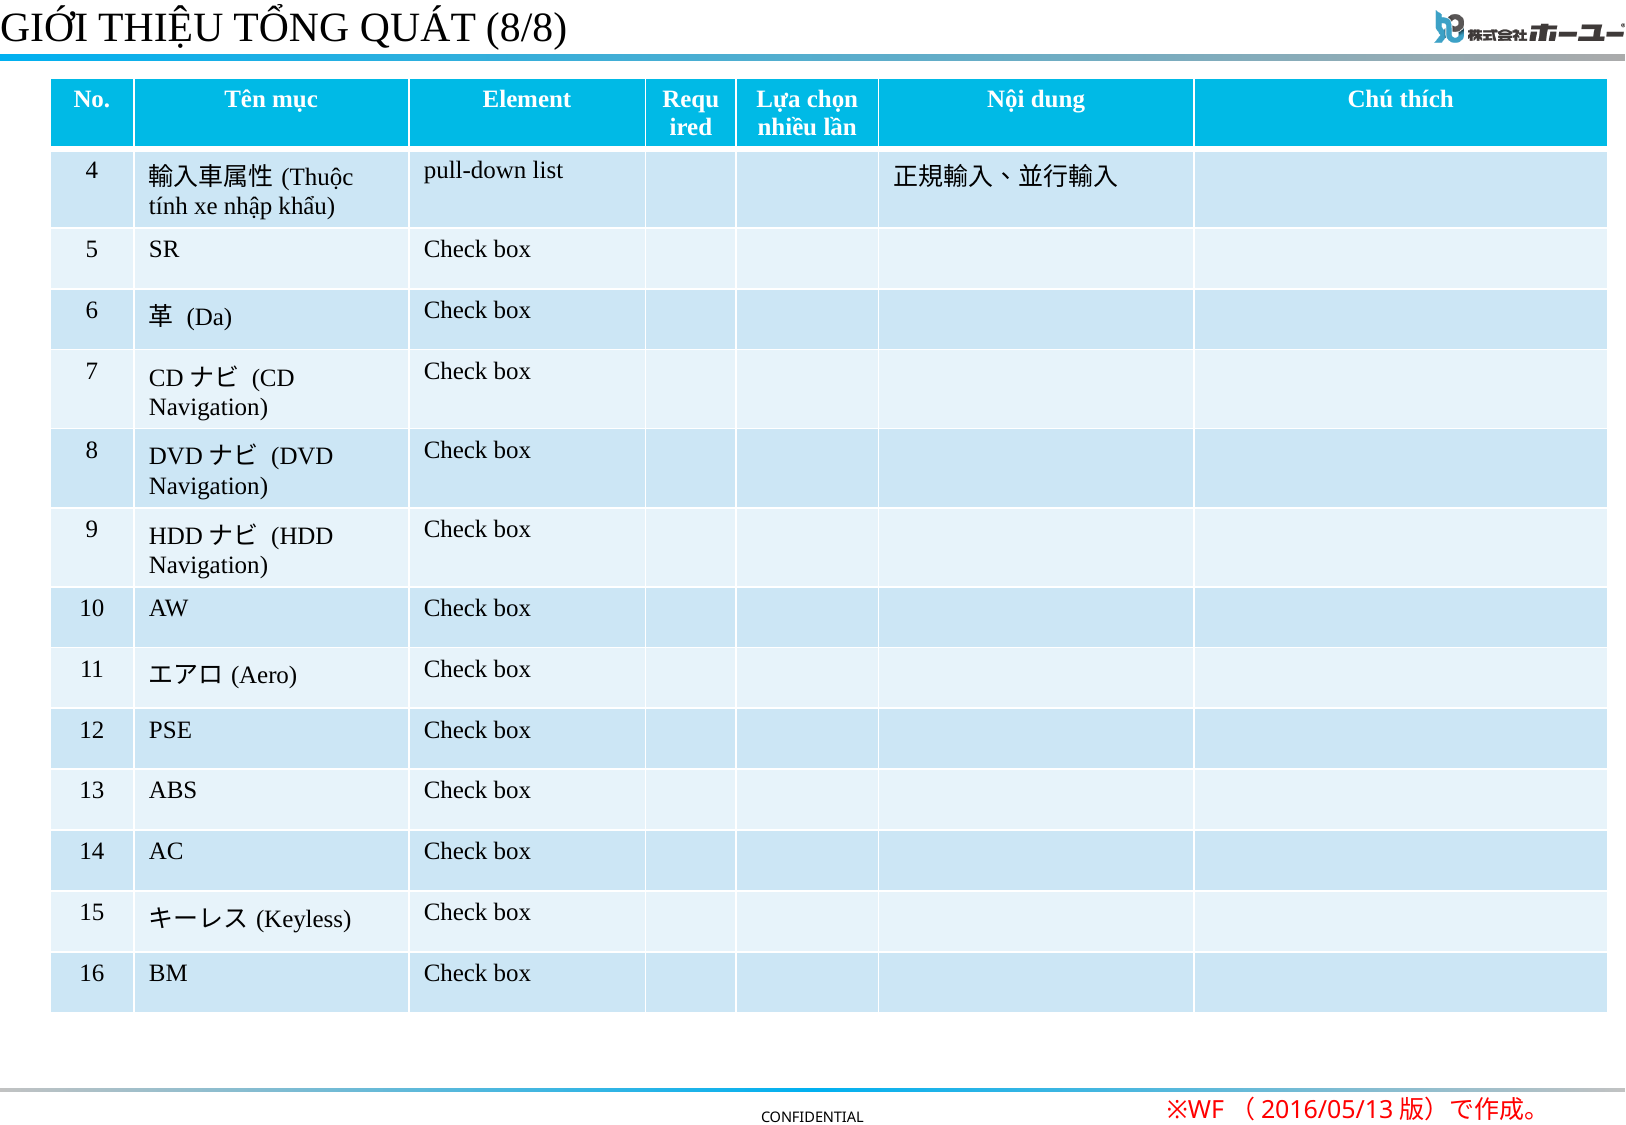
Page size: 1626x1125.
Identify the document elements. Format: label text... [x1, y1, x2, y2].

table_cell [879, 350, 1193, 428]
table_cell ABS [135, 770, 408, 829]
table_cell [1195, 770, 1607, 829]
table_cell [737, 588, 878, 647]
table_cell 15 [51, 892, 133, 951]
table_cell [879, 831, 1193, 890]
table_cell [1195, 648, 1607, 707]
table_header Element [410, 79, 645, 146]
table_cell 革 (Da) [135, 290, 408, 349]
table_cell [646, 429, 735, 507]
table_cell [1195, 350, 1607, 428]
table_cell Check box [410, 709, 645, 768]
table_cell DVDナビ (DVD Navigation) [135, 429, 408, 507]
table_cell [737, 509, 878, 586]
table_header Nội dung [879, 79, 1193, 146]
table_cell SR [135, 229, 408, 288]
table_cell AW [135, 588, 408, 647]
table_cell [1195, 229, 1607, 288]
table_cell Check box [410, 892, 645, 951]
table_cell [1195, 588, 1607, 647]
table_cell Check box [410, 229, 645, 288]
table_cell [737, 152, 878, 227]
table_cell 4 [51, 152, 133, 227]
table_cell CDナビ (CD Navigation) [135, 350, 408, 428]
table_cell [879, 648, 1193, 707]
table_cell [646, 229, 735, 288]
table_cell [646, 588, 735, 647]
table_cell [646, 892, 735, 951]
table_cell [646, 953, 735, 1012]
table_cell [737, 770, 878, 829]
table_cell Check box [410, 588, 645, 647]
table_cell 13 [51, 770, 133, 829]
table_cell [737, 831, 878, 890]
table_header Required [646, 79, 735, 146]
table_cell 14 [51, 831, 133, 890]
table_cell [879, 588, 1193, 647]
table_cell [646, 831, 735, 890]
table_cell [879, 892, 1193, 951]
table_cell 8 [51, 429, 133, 507]
table_cell [879, 429, 1193, 507]
table_cell [646, 290, 735, 349]
table_cell [879, 953, 1193, 1012]
table_cell PSE [135, 709, 408, 768]
table_cell Check box [410, 350, 645, 428]
table_cell 9 [51, 509, 133, 586]
table_cell Check box [410, 770, 645, 829]
table_cell Check box [410, 509, 645, 586]
table_cell Check box [410, 648, 645, 707]
table_cell [1195, 892, 1607, 951]
table_cell AC [135, 831, 408, 890]
picture [1434, 10, 1625, 43]
table_cell 7 [51, 350, 133, 428]
table_cell 6 [51, 290, 133, 349]
table_cell Check box [410, 429, 645, 507]
table_cell [1195, 429, 1607, 507]
table_header Chú thích [1195, 79, 1607, 146]
table_cell 11 [51, 648, 133, 707]
table_cell [646, 509, 735, 586]
table_cell [879, 770, 1193, 829]
table_cell [737, 953, 878, 1012]
table_cell HDDナビ (HDD Navigation) [135, 509, 408, 586]
table_cell [737, 350, 878, 428]
table_cell [1195, 709, 1607, 768]
table_cell [646, 770, 735, 829]
table_cell 輸入車属性(Thuộc tính xe nhập khẩu) [135, 152, 408, 227]
table_cell Check box [410, 290, 645, 349]
table_cell [737, 709, 878, 768]
table_cell [879, 229, 1193, 288]
table_cell pull-down list [410, 152, 645, 227]
table_cell [1195, 953, 1607, 1012]
table_cell [879, 509, 1193, 586]
table_cell 正規輸入、並行輸入 [879, 152, 1193, 227]
text_box ※WF（2016/05/13版）で作成。 [1166, 1093, 1608, 1125]
table_cell 5 [51, 229, 133, 288]
table_cell [737, 429, 878, 507]
table_cell [737, 229, 878, 288]
table_cell [1195, 831, 1607, 890]
table_cell 10 [51, 588, 133, 647]
table_cell [879, 290, 1193, 349]
table_header Lựa chọn nhiều lần [737, 79, 878, 146]
table_cell [879, 709, 1193, 768]
table_cell [1195, 152, 1607, 227]
table_cell Check box [410, 953, 645, 1012]
table_cell [646, 350, 735, 428]
table_header Tên mục [135, 79, 408, 146]
title GIỚI THIỆU TỔNG QUÁT (8/8) [0, 0, 1193, 74]
table_cell [646, 152, 735, 227]
table_cell [1195, 509, 1607, 586]
table_cell BM [135, 953, 408, 1012]
table_cell 12 [51, 709, 133, 768]
table_cell [737, 290, 878, 349]
table_cell キーレス(Keyless) [135, 892, 408, 951]
table_cell [646, 709, 735, 768]
table_cell [737, 892, 878, 951]
table_cell エアロ(Aero) [135, 648, 408, 707]
table_cell Check box [410, 831, 645, 890]
table_cell [1195, 290, 1607, 349]
table_cell 16 [51, 953, 133, 1012]
table_cell [646, 648, 735, 707]
table_cell [737, 648, 878, 707]
table_header No. [51, 79, 133, 146]
